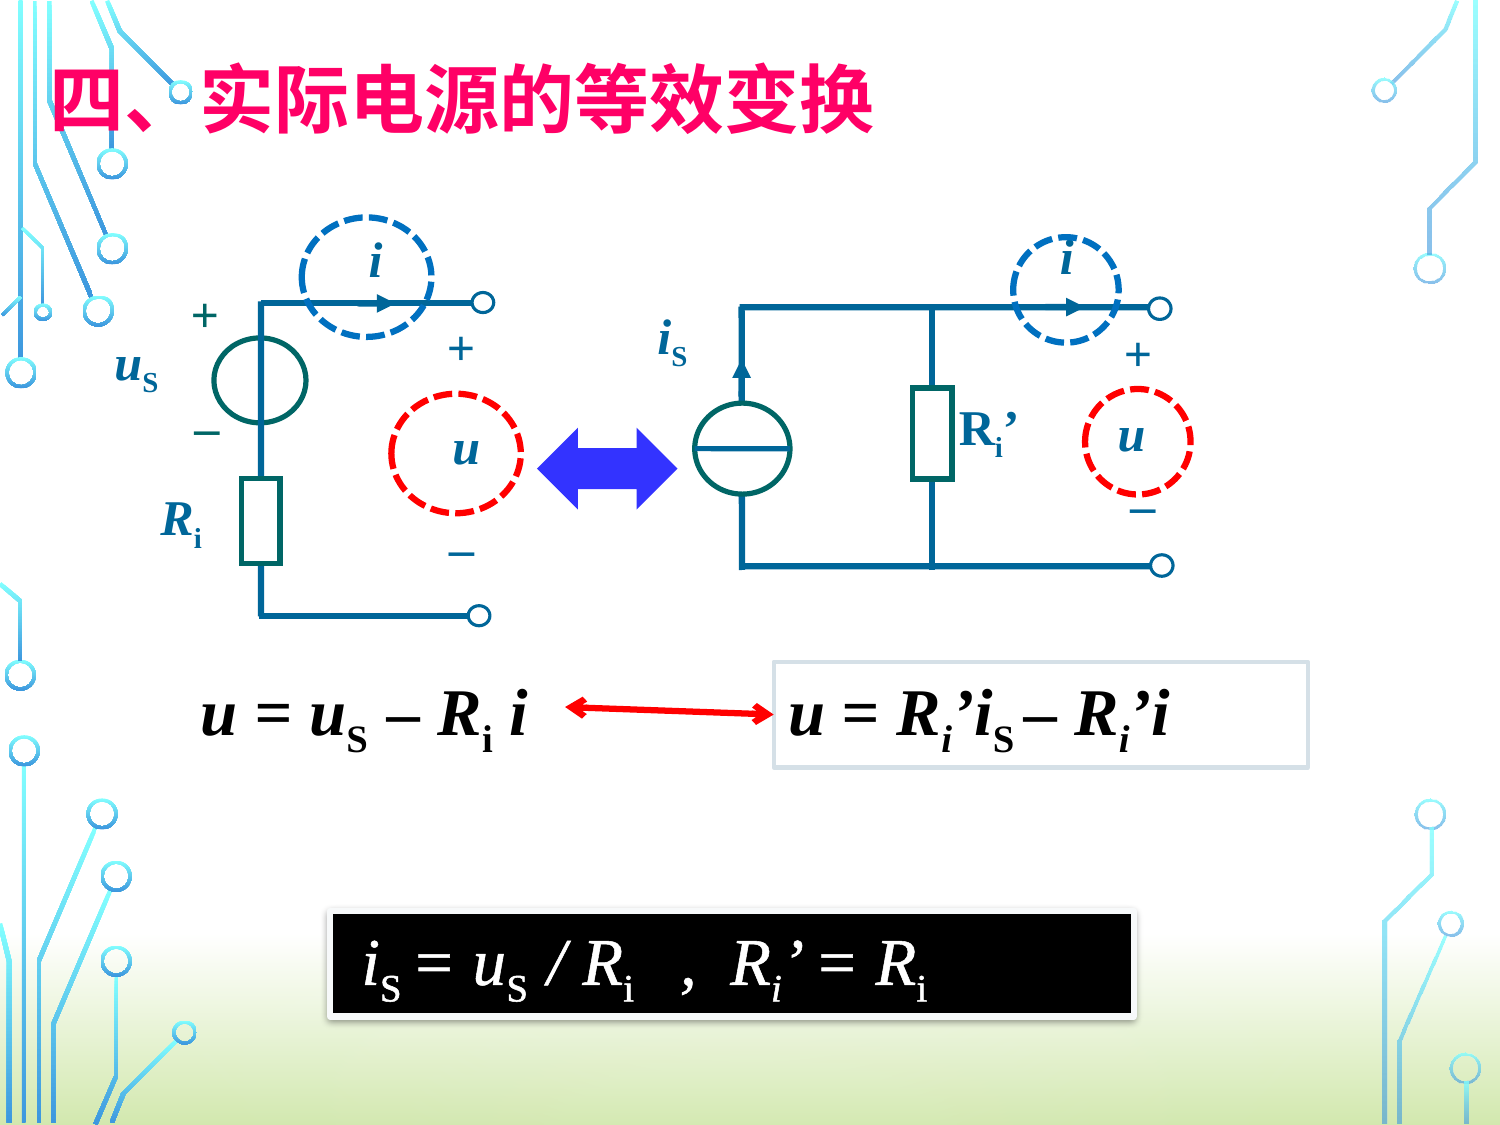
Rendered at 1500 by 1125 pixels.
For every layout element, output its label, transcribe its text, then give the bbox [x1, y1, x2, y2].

text_box 四、实际电源的等效变换 [34, 45, 1456, 150]
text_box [564, 706, 774, 710]
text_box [99, 219, 530, 626]
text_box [642, 217, 1215, 577]
text_box u = uS – Ri i [186, 661, 643, 768]
text_box iS = uS / Ri , Ri’ = Ri [329, 910, 1134, 1017]
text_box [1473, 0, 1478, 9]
text_box [536, 427, 642, 510]
text_box u = Ri’iS – Ri’i [773, 661, 1308, 768]
